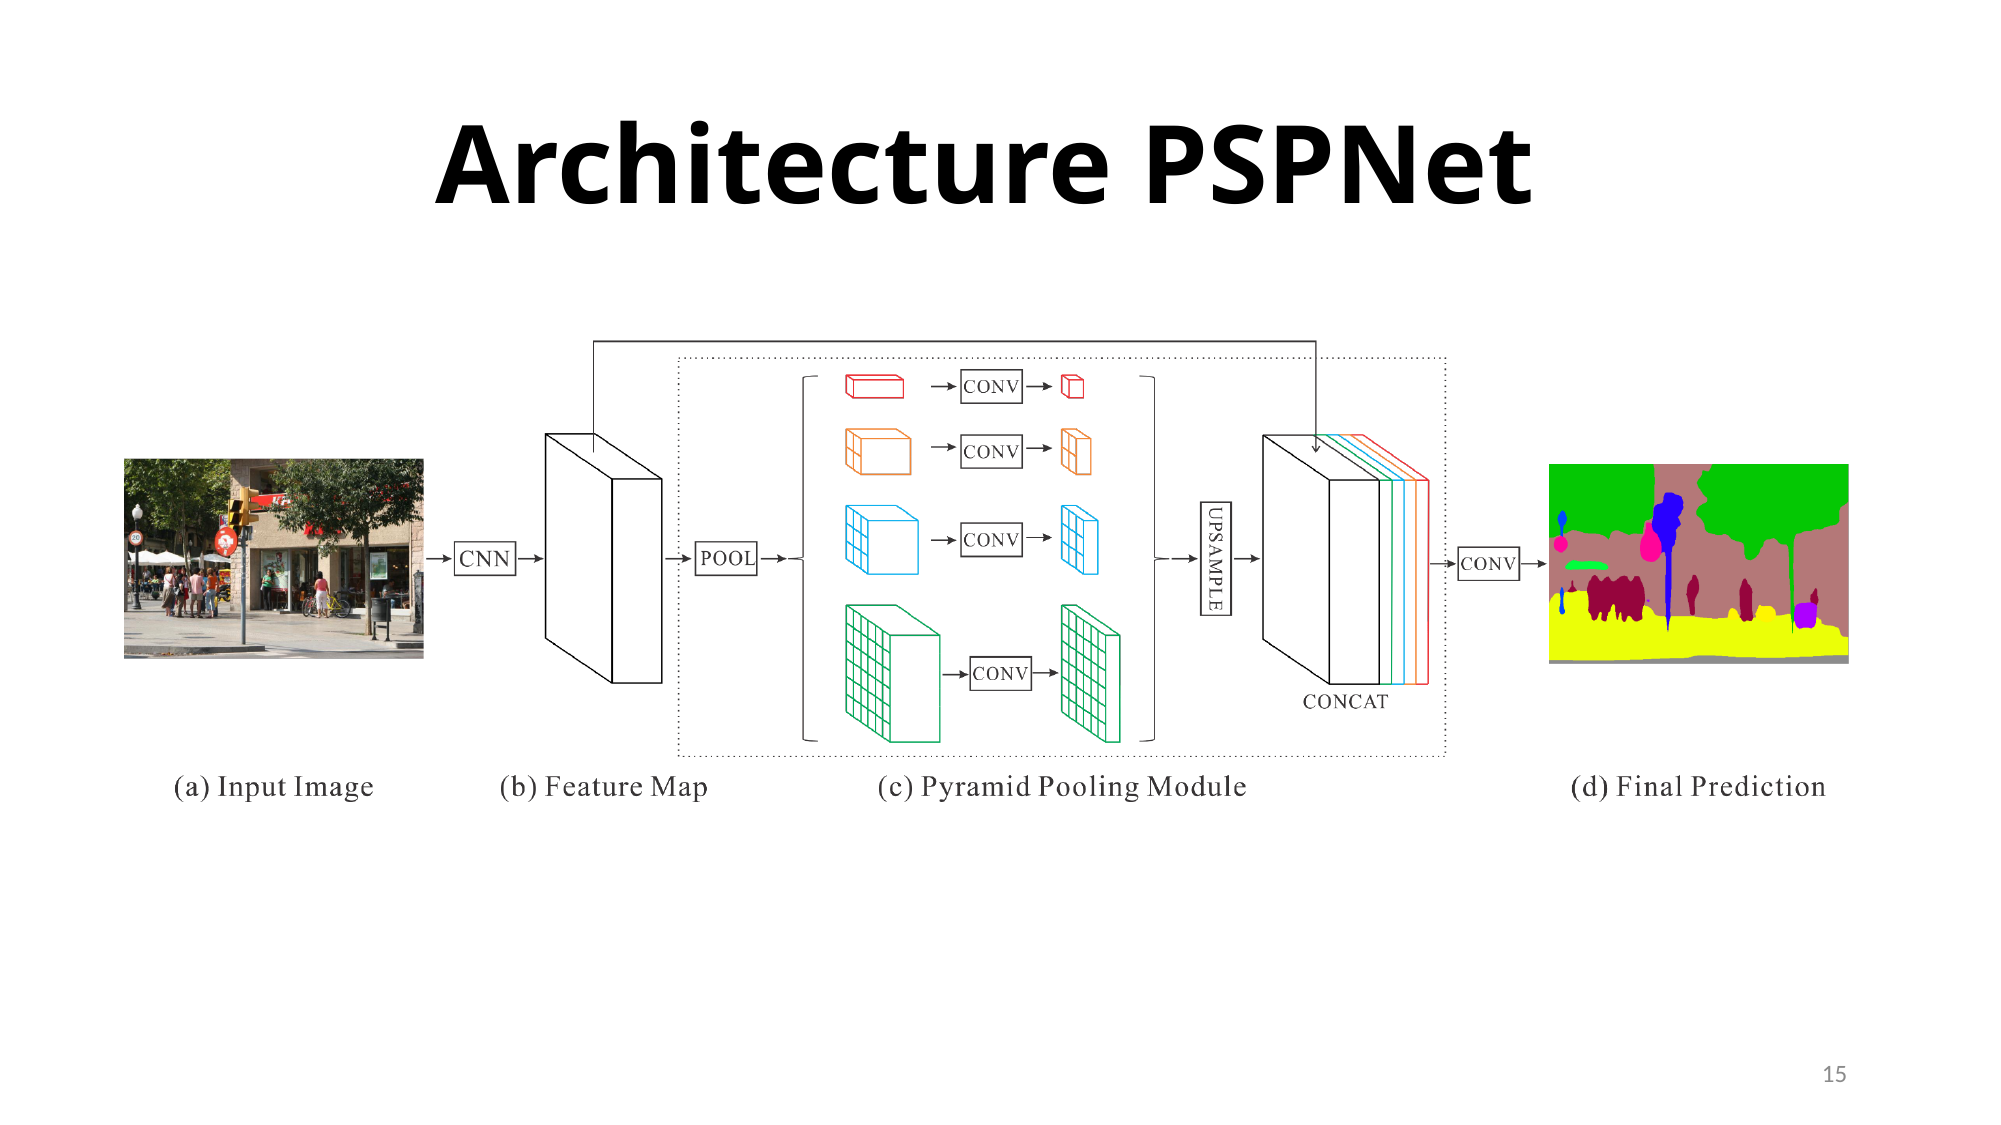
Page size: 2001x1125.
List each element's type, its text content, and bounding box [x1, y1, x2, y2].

slide_number 15 [1412, 1042, 1863, 1103]
title Architecture PSPNet [137, 59, 1863, 278]
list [123, 340, 1849, 803]
